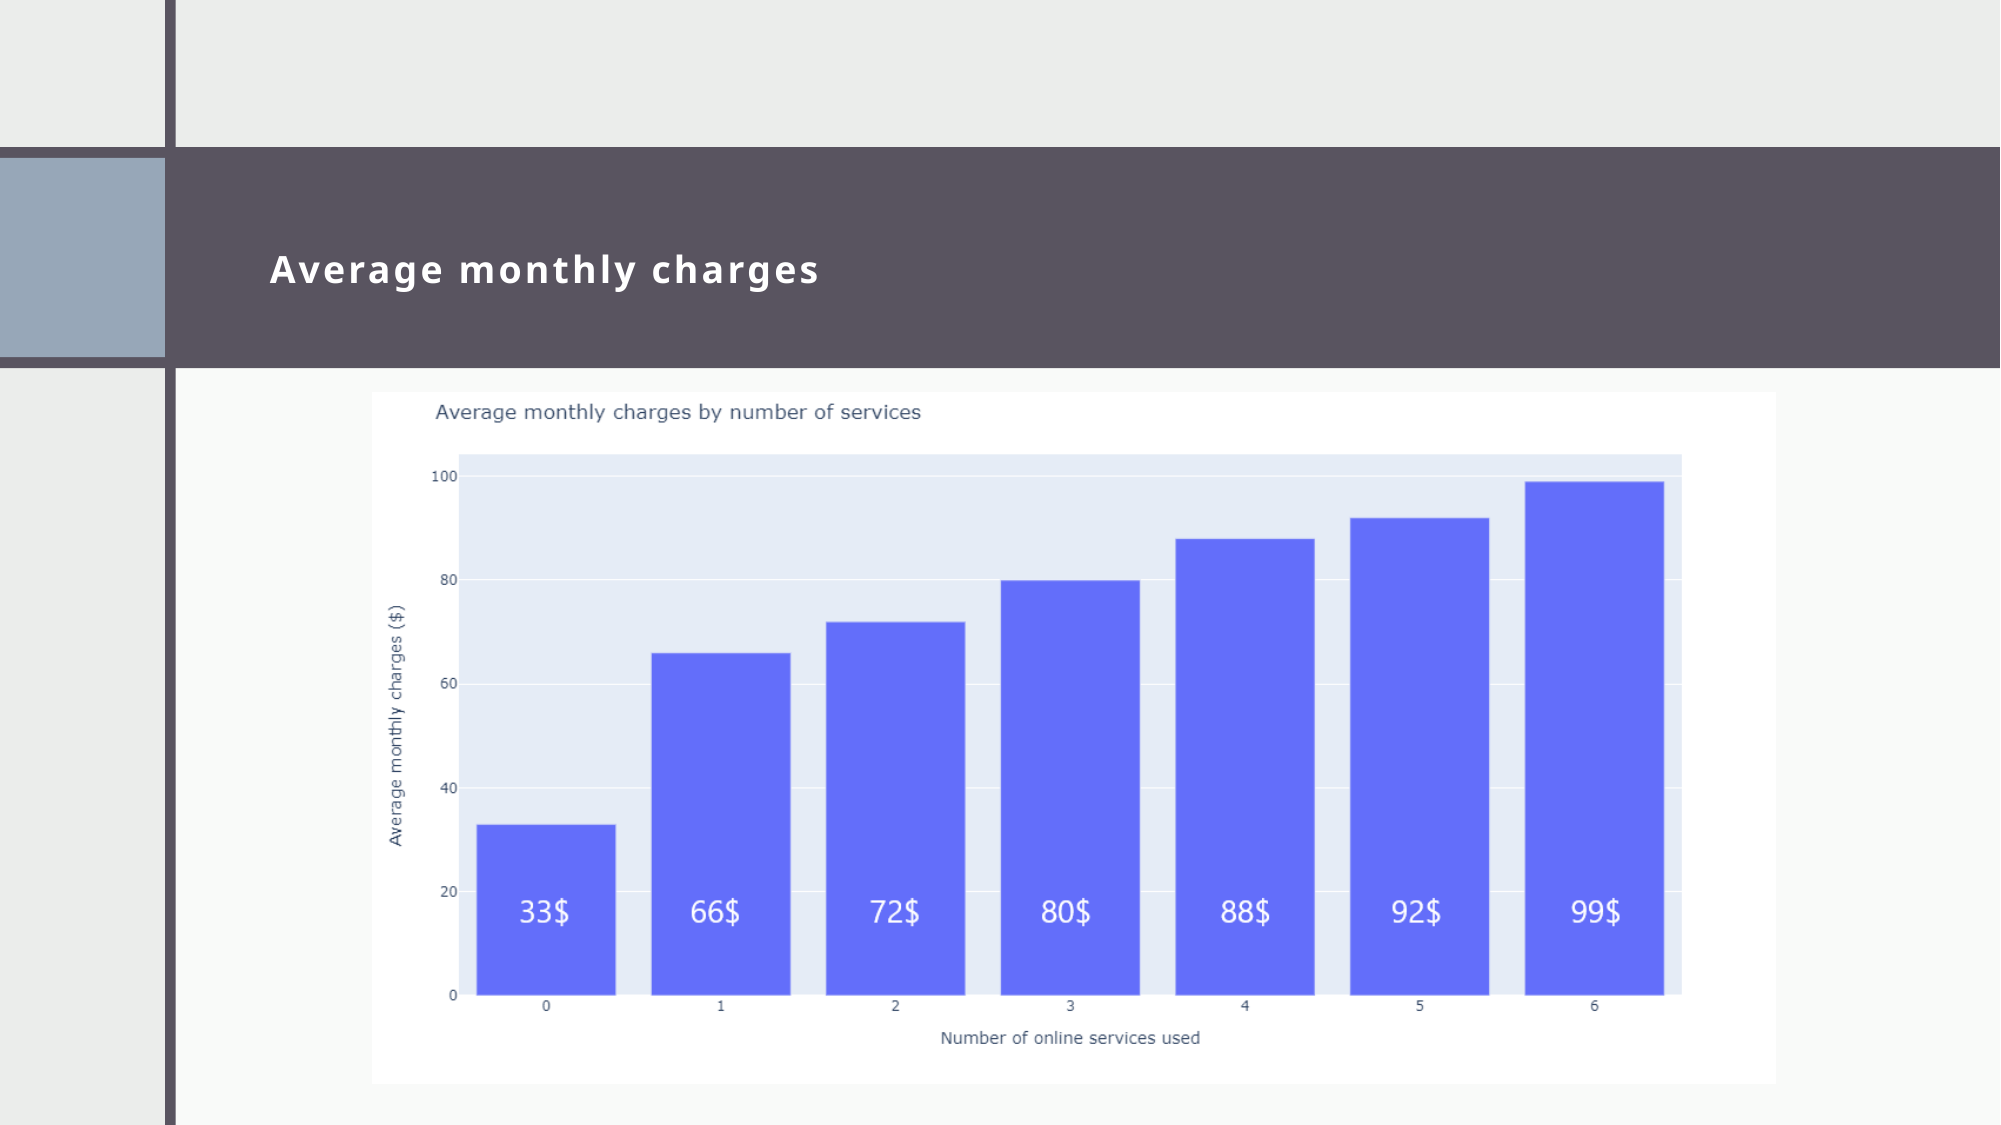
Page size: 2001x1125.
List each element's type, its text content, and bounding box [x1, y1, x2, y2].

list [372, 392, 1776, 1084]
text_box [177, 369, 2000, 1125]
text_box [0, 369, 164, 1125]
text_box [0, 157, 164, 358]
text_box [0, 358, 164, 369]
text_box [164, 0, 177, 1125]
title Average monthly charges [251, 171, 1895, 341]
text_box [0, 0, 164, 146]
text_box [177, 146, 2000, 369]
text_box [177, 0, 2000, 146]
text_box [0, 146, 164, 157]
